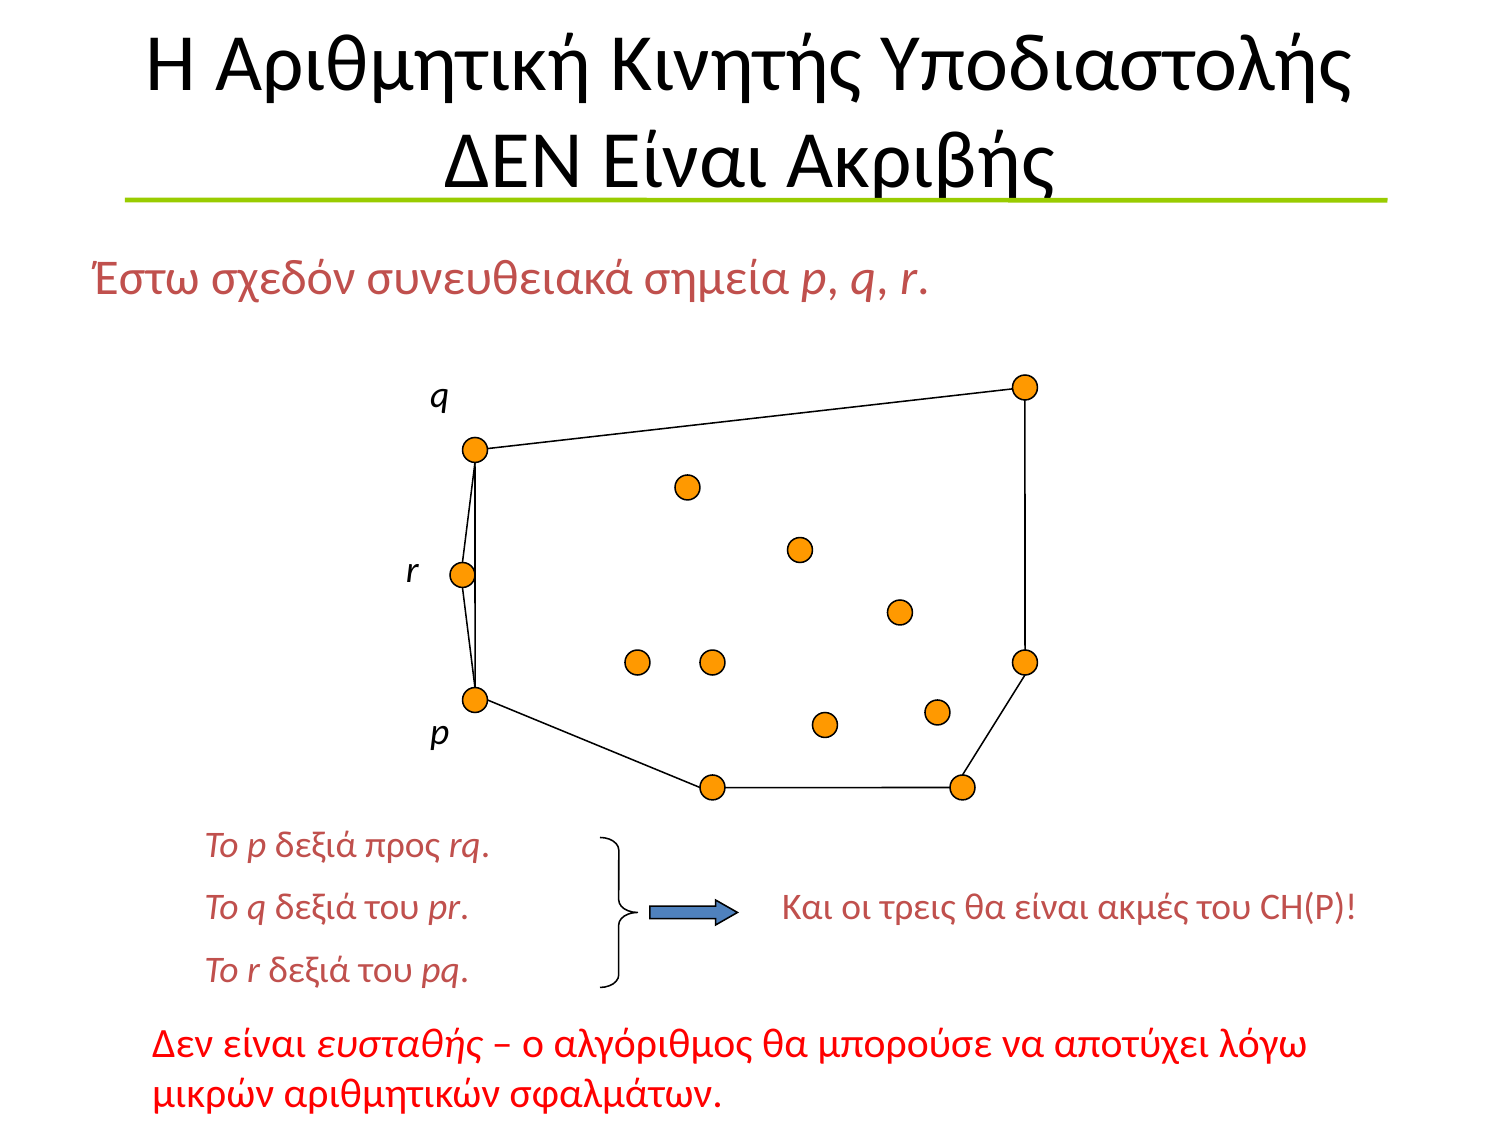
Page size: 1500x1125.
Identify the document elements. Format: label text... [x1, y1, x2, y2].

text_box [812, 712, 838, 738]
text_box [450, 562, 475, 588]
text_box Έστω σχεδόν συνευθειακά σημεία p, q, r. [79, 237, 956, 313]
text_box [1012, 650, 1038, 676]
text_box Το p δεξιά προς rq. [189, 812, 523, 873]
text_box [887, 600, 913, 625]
text_box p [415, 699, 465, 760]
text_box [699, 650, 725, 676]
text_box [462, 687, 488, 713]
text_box [700, 774, 725, 800]
text_box Και οι τρεις θα είναι ακμές του CH(P)! [767, 874, 1373, 935]
text_box [649, 900, 738, 925]
text_box [1012, 375, 1038, 400]
title Η Αριθμητική Κινητής Υποδιαστολής ΔΕΝ Είναι Ακριβής [112, 0, 1388, 213]
text_box [624, 650, 650, 676]
text_box [675, 474, 700, 500]
text_box [924, 699, 950, 725]
text_box [600, 837, 638, 988]
text_box r [391, 537, 434, 598]
text_box [462, 437, 488, 463]
text_box [950, 775, 976, 800]
text_box Δεν είναι ευσταθής – ο αλγόριθμος θα μπορούσε να αποτύχει λόγω μικρών αριθμητικών σφαλμάτων. [137, 1008, 1340, 1124]
text_box To q δεξιά του pr. [189, 874, 502, 935]
text_box [787, 537, 813, 563]
text_box To r δεξιά του pq. [189, 937, 502, 998]
text_box q [415, 362, 465, 423]
